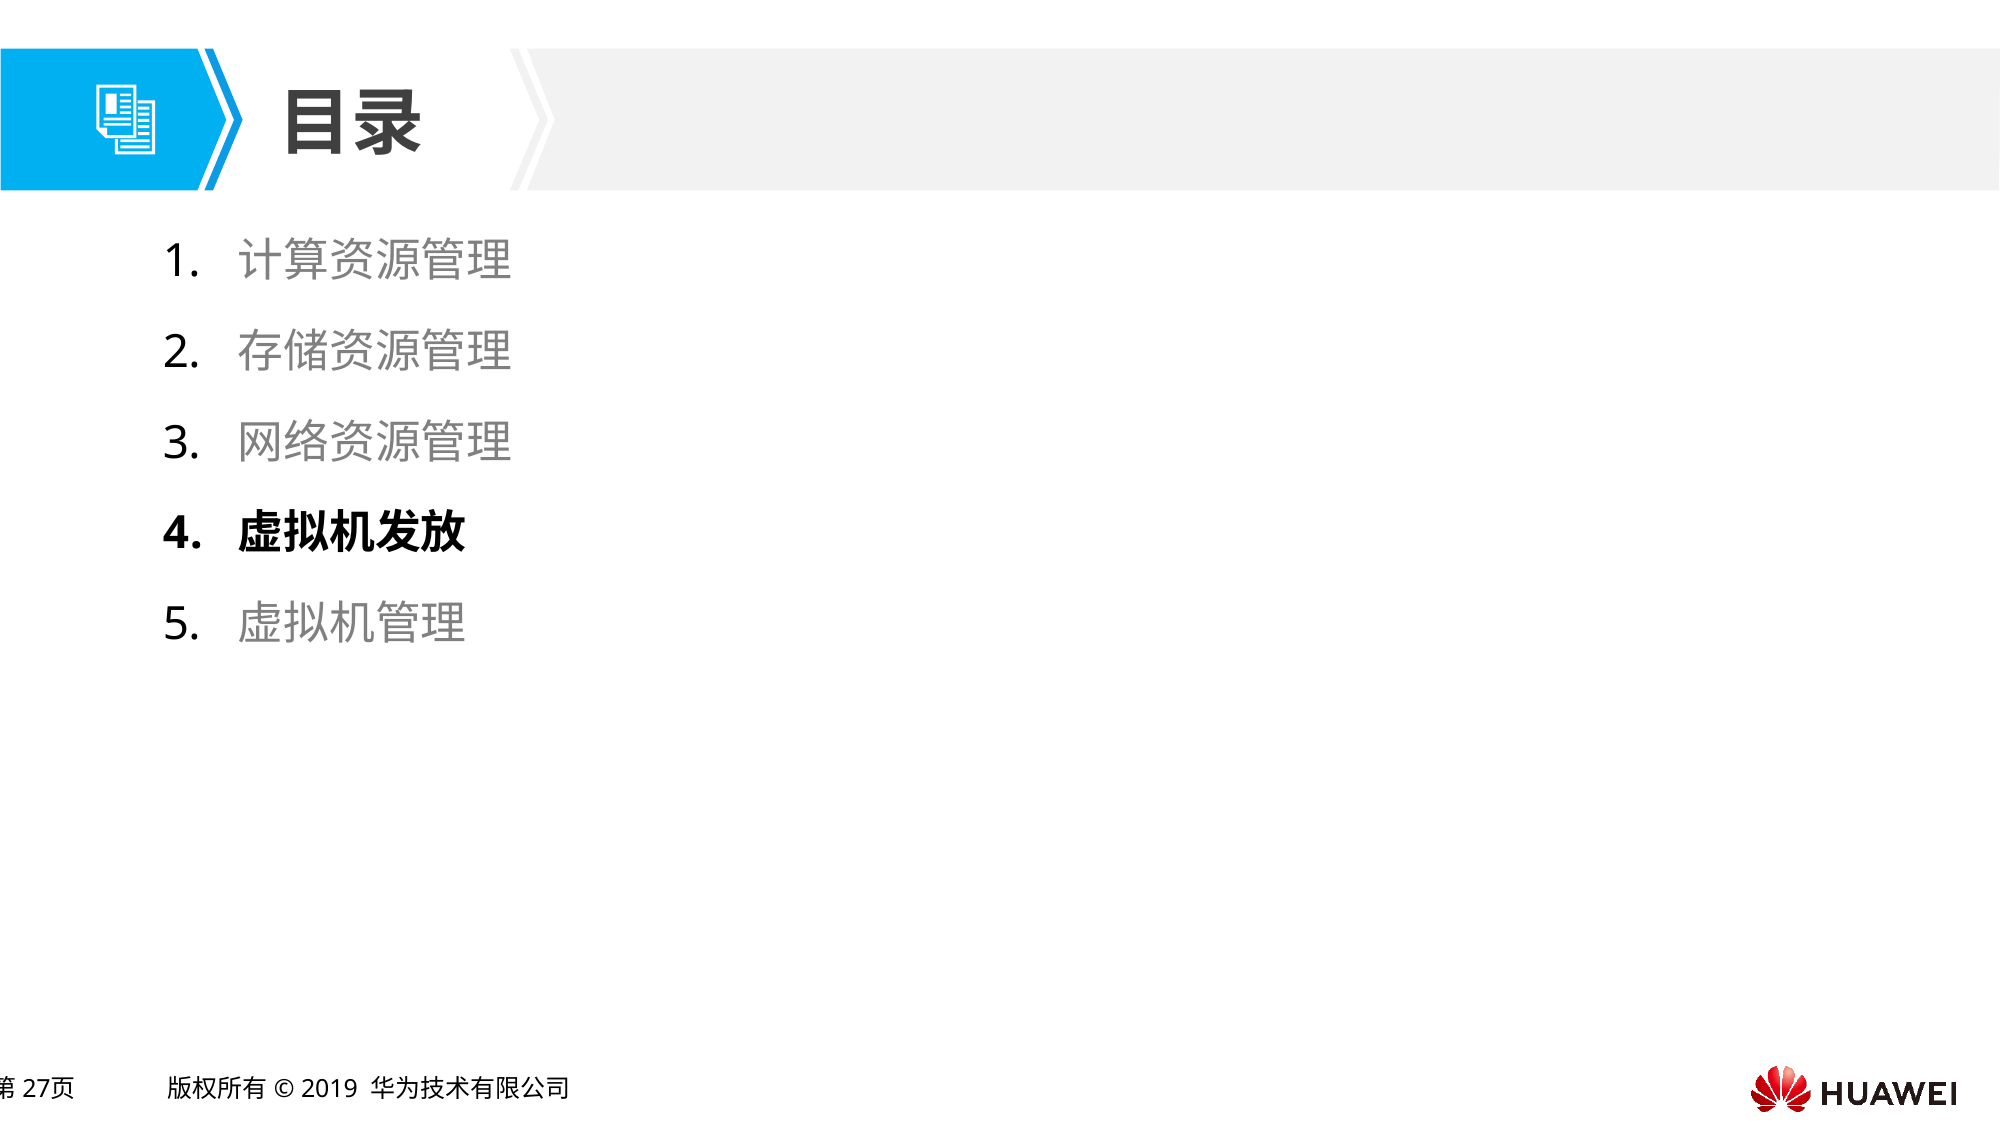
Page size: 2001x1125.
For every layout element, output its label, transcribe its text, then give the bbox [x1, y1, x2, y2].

list 计算资源管理 存储资源管理 网络资源管理 虚拟机发放 虚拟机管理 [149, 202, 1882, 971]
picture [1751, 1066, 1956, 1112]
